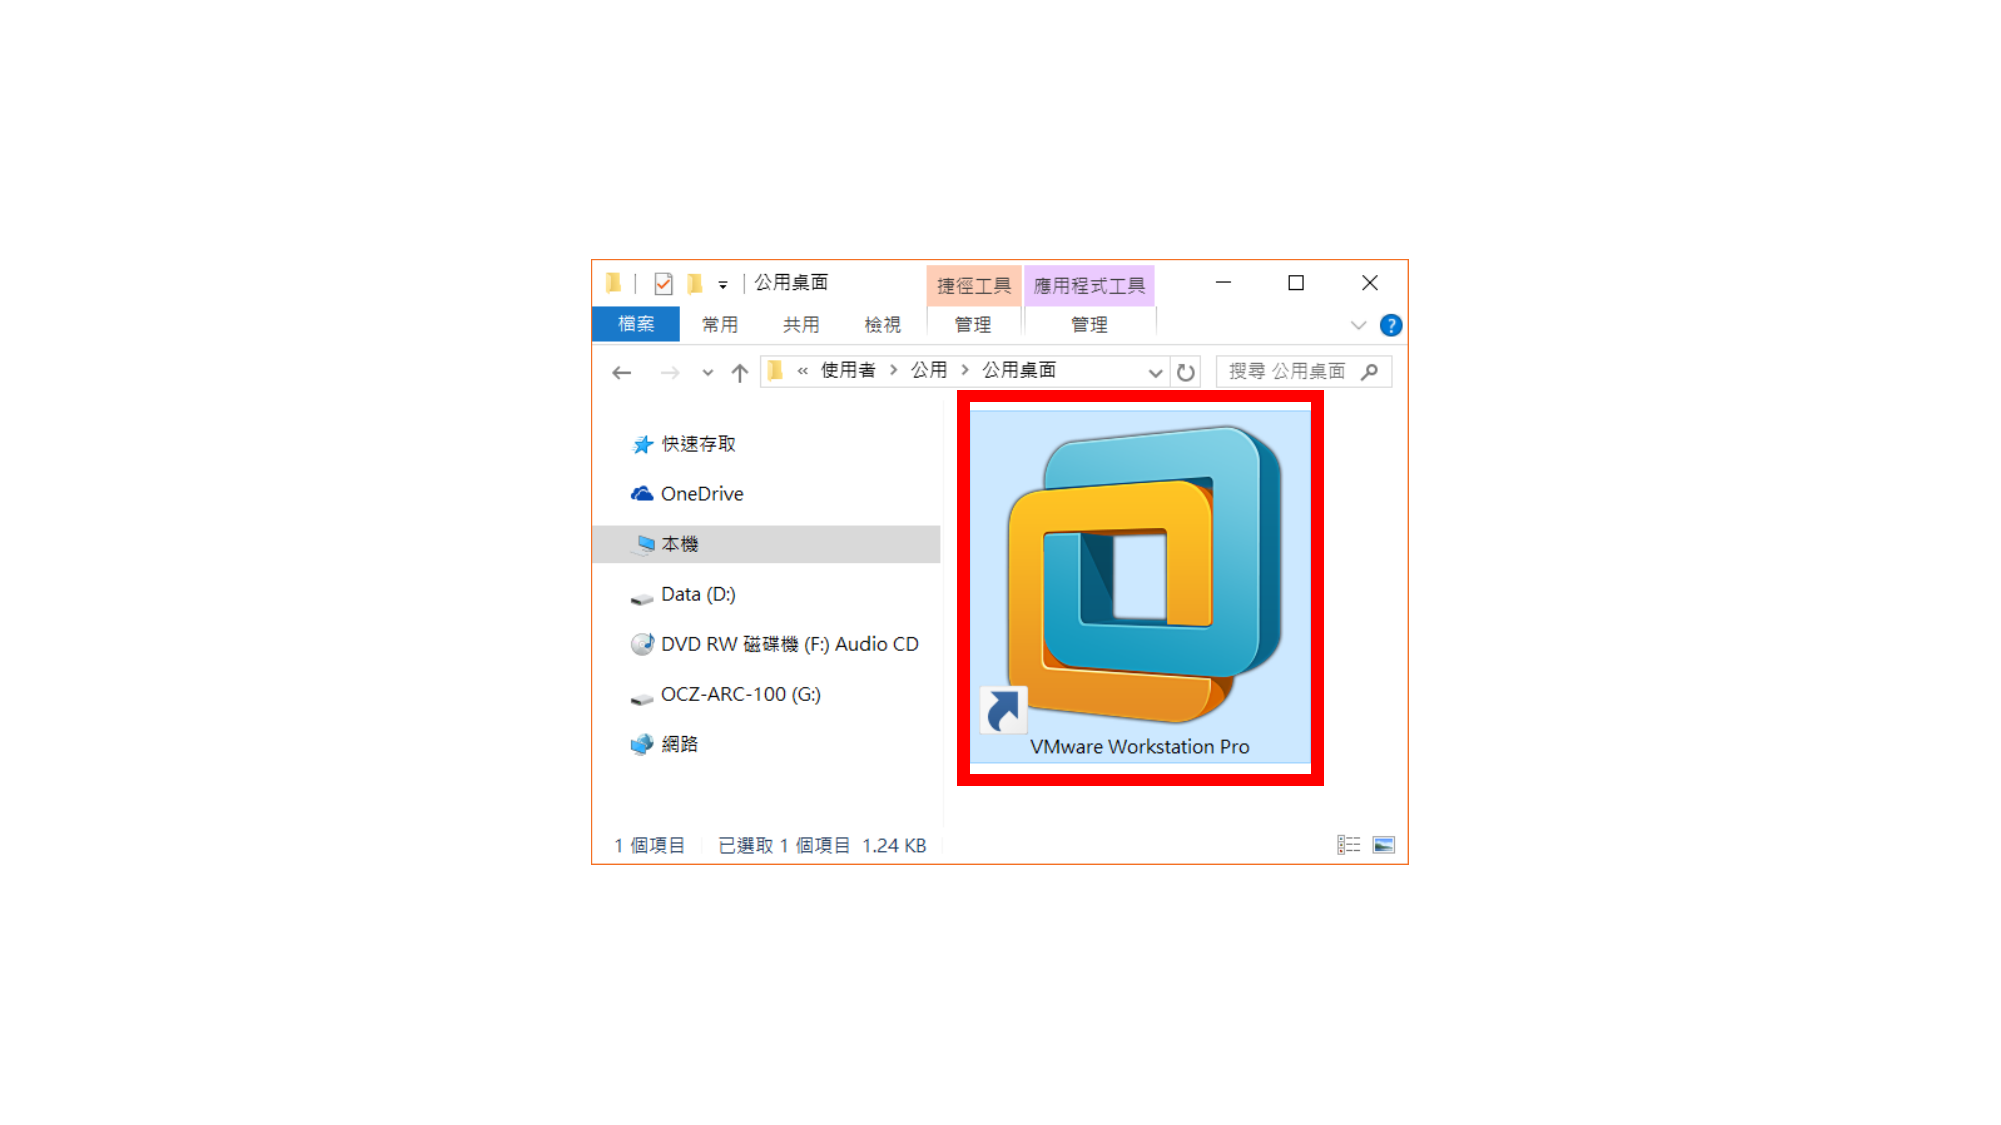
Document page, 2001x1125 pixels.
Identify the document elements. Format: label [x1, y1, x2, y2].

picture [591, 259, 1409, 865]
